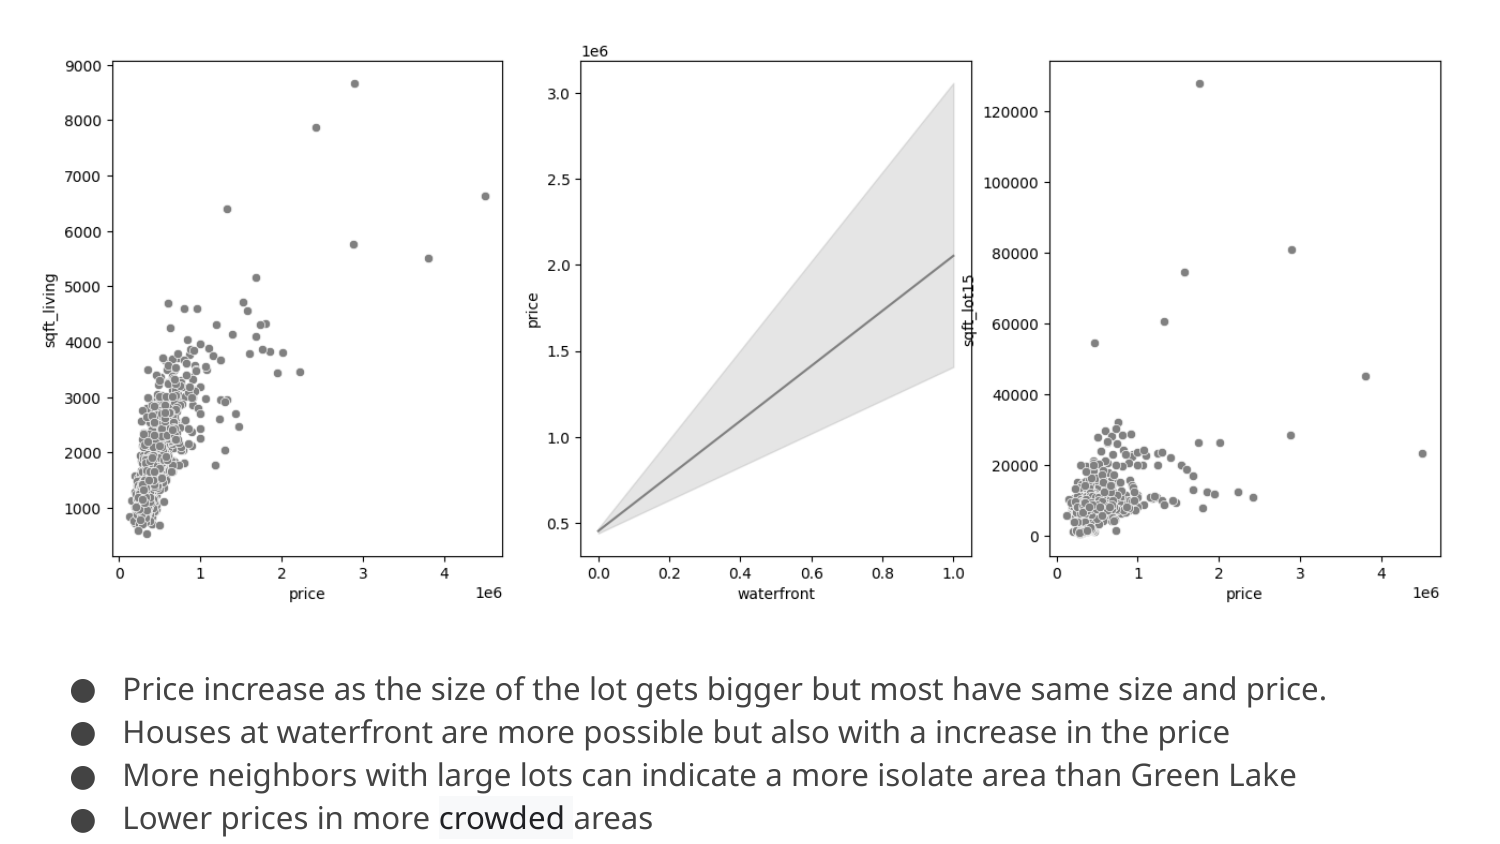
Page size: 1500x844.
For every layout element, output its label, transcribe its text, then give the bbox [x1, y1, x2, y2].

list Price increase as the size of the lot gets bigger but most have same size and price. Houses at waterfront are more possible but also with a increase in the price More neighbors with large lots can indicate a more isolate area than Green Lake Lower prices in more crowded areas [32, 648, 1476, 812]
picture [32, 44, 1451, 603]
